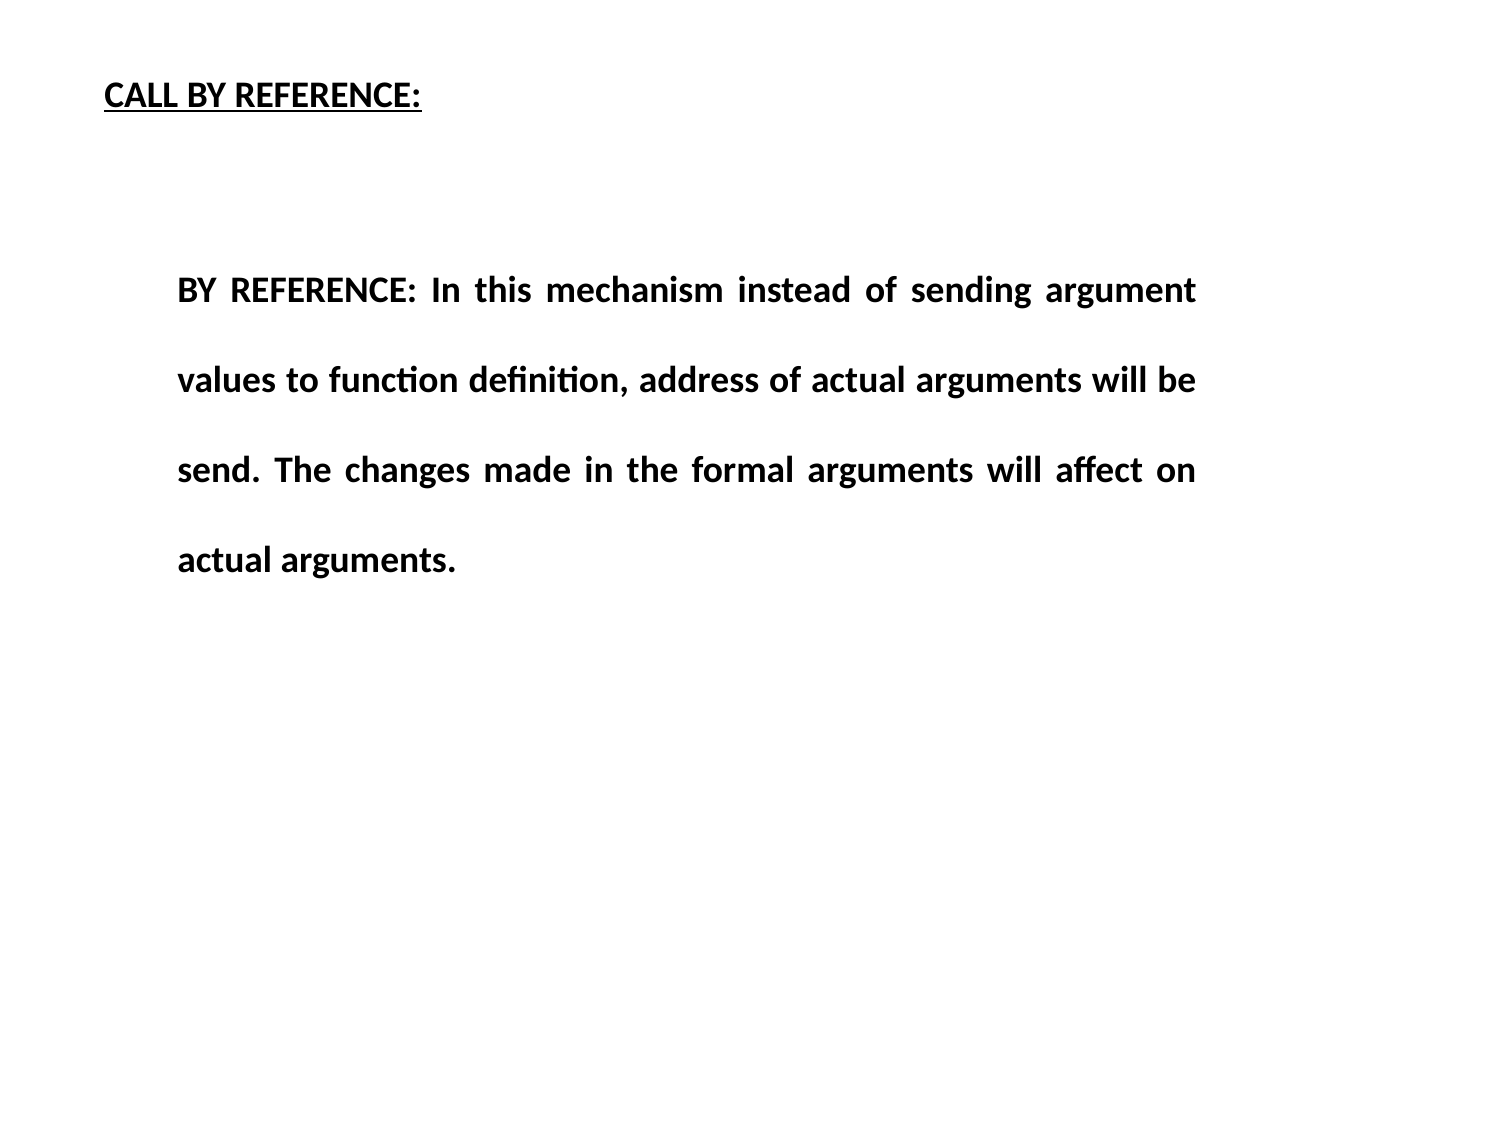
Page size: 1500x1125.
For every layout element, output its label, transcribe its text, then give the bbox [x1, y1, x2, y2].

text_box BY REFERENCE: In this mechanism instead of sending argument values to function definition, address of actual arguments will be send. The changes made in the formal arguments will affect on actual arguments. [162, 212, 1213, 588]
text_box CALL BY REFERENCE: [89, 62, 437, 123]
